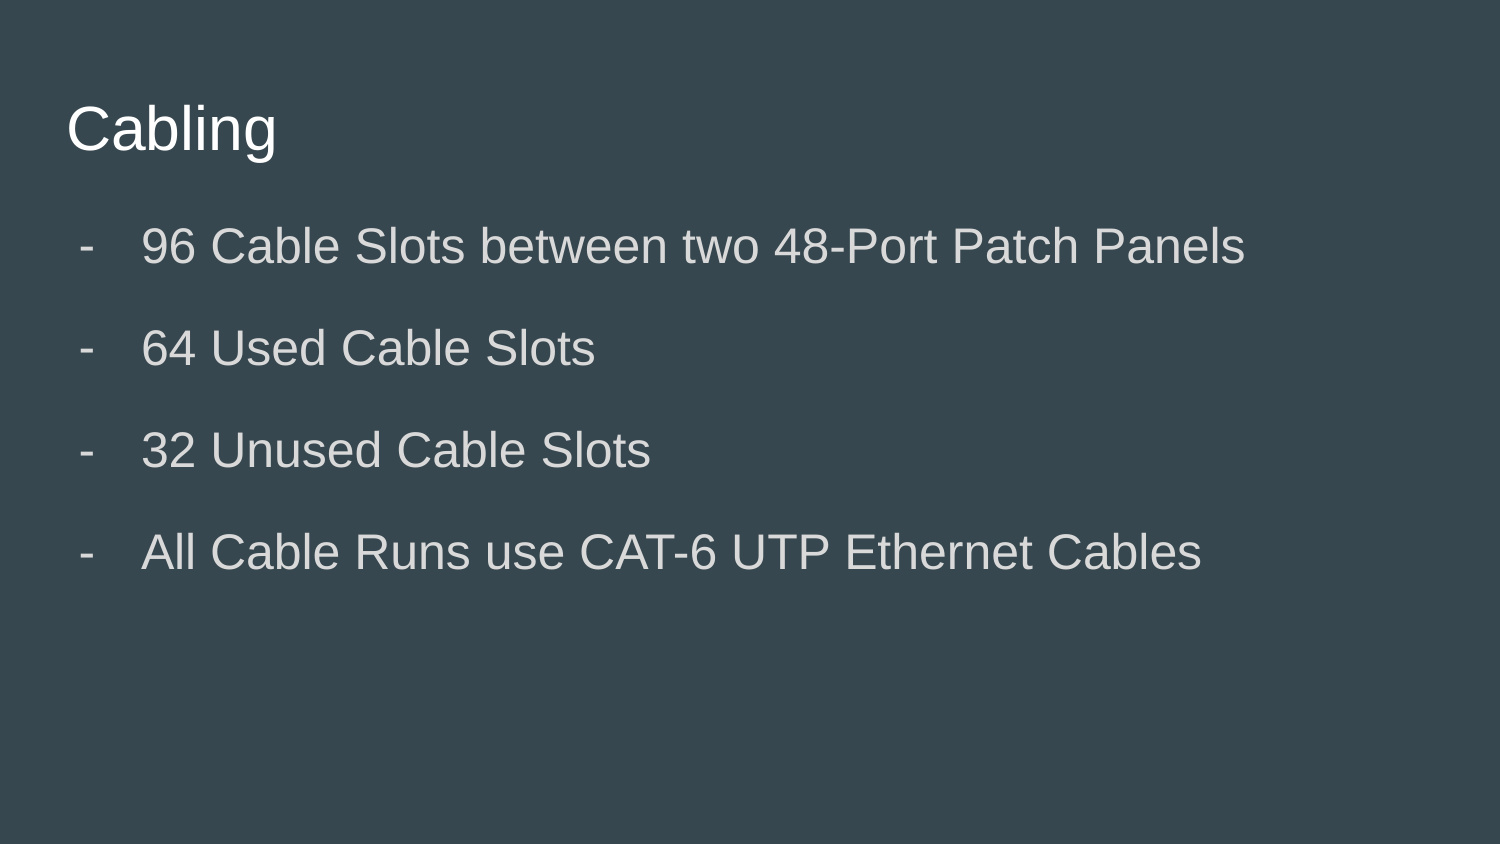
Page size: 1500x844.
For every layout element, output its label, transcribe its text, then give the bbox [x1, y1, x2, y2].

list 96 Cable Slots between two 48-Port Patch Panels 64 Used Cable Slots 32 Unused Cable Slots All Cable Runs use CAT-6 UTP Ethernet Cables [51, 189, 1449, 750]
title Cabling [51, 72, 1449, 167]
